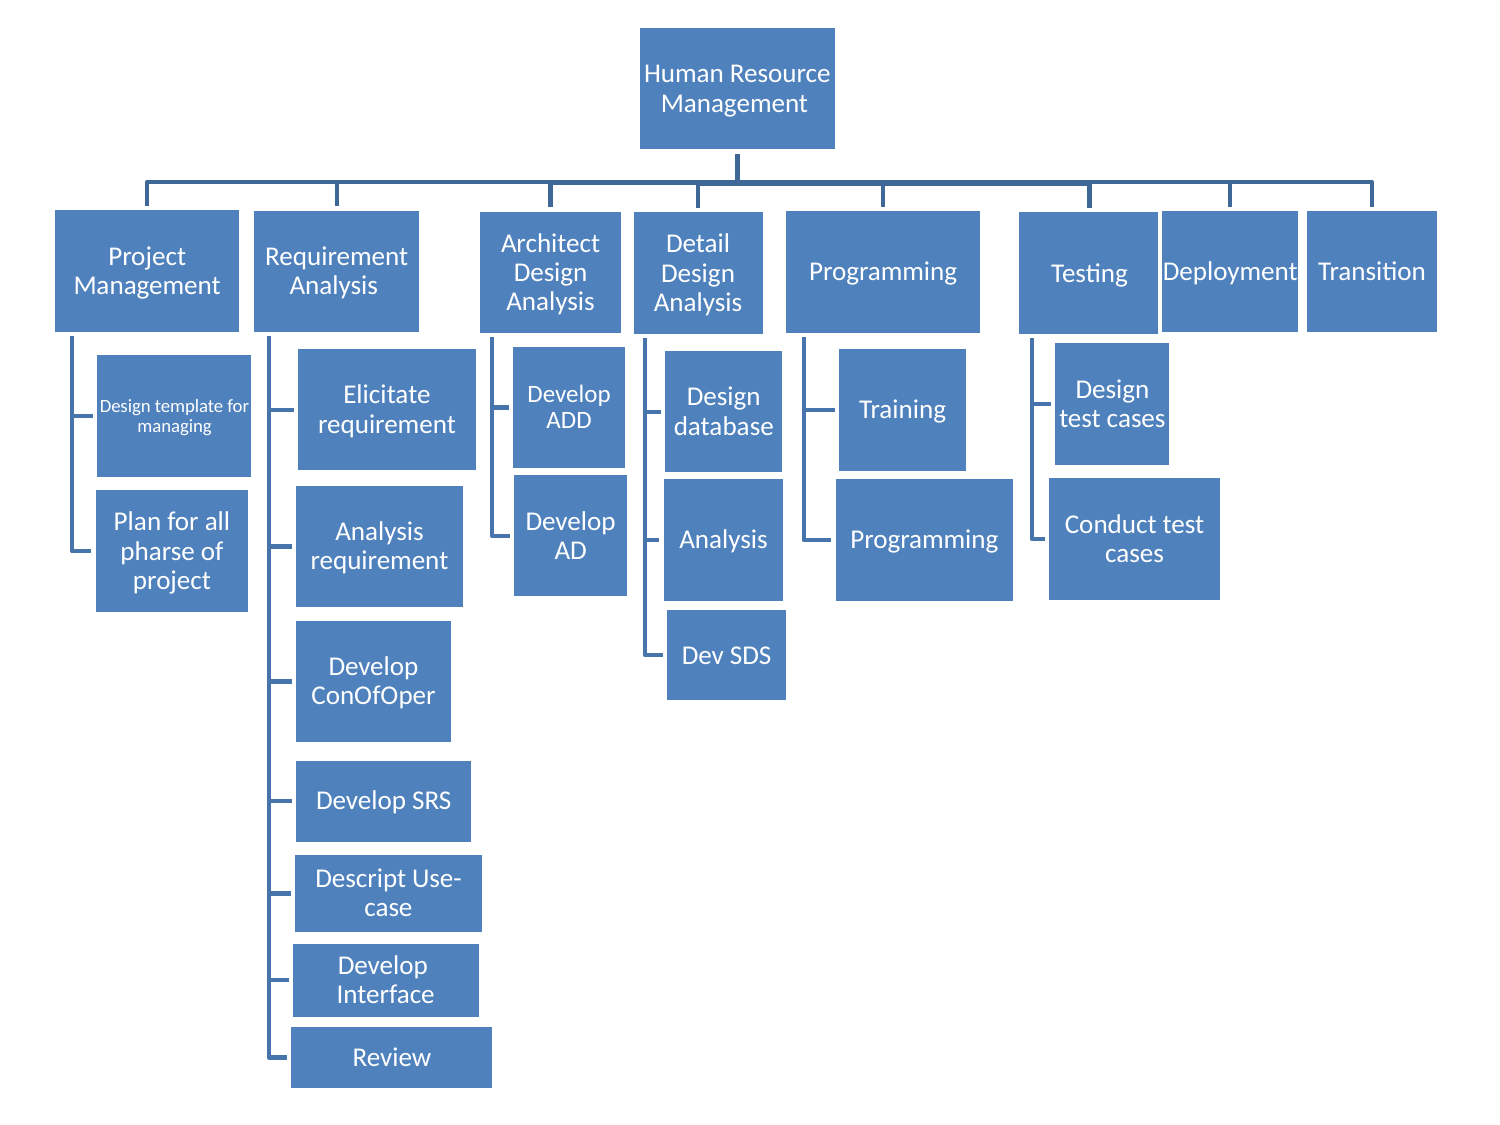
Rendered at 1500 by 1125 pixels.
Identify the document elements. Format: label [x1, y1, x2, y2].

text_box [0, 24, 1500, 1125]
